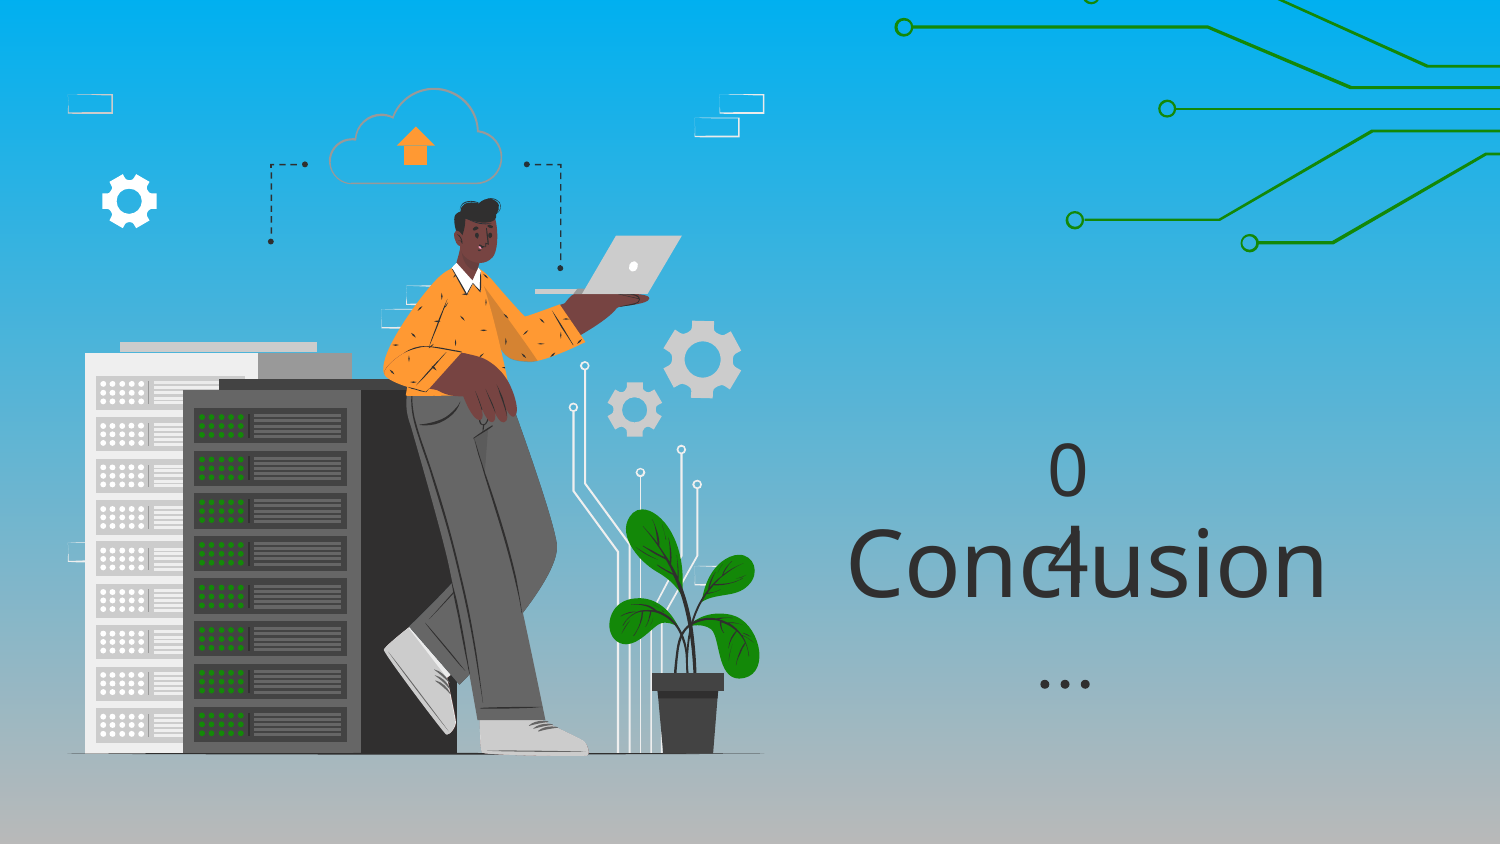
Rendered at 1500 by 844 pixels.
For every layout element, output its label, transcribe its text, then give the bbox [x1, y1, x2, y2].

title 04 [1032, 408, 1118, 488]
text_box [66, 87, 772, 757]
list Conclusion [829, 488, 1350, 613]
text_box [1040, 679, 1090, 689]
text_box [894, 0, 1500, 253]
